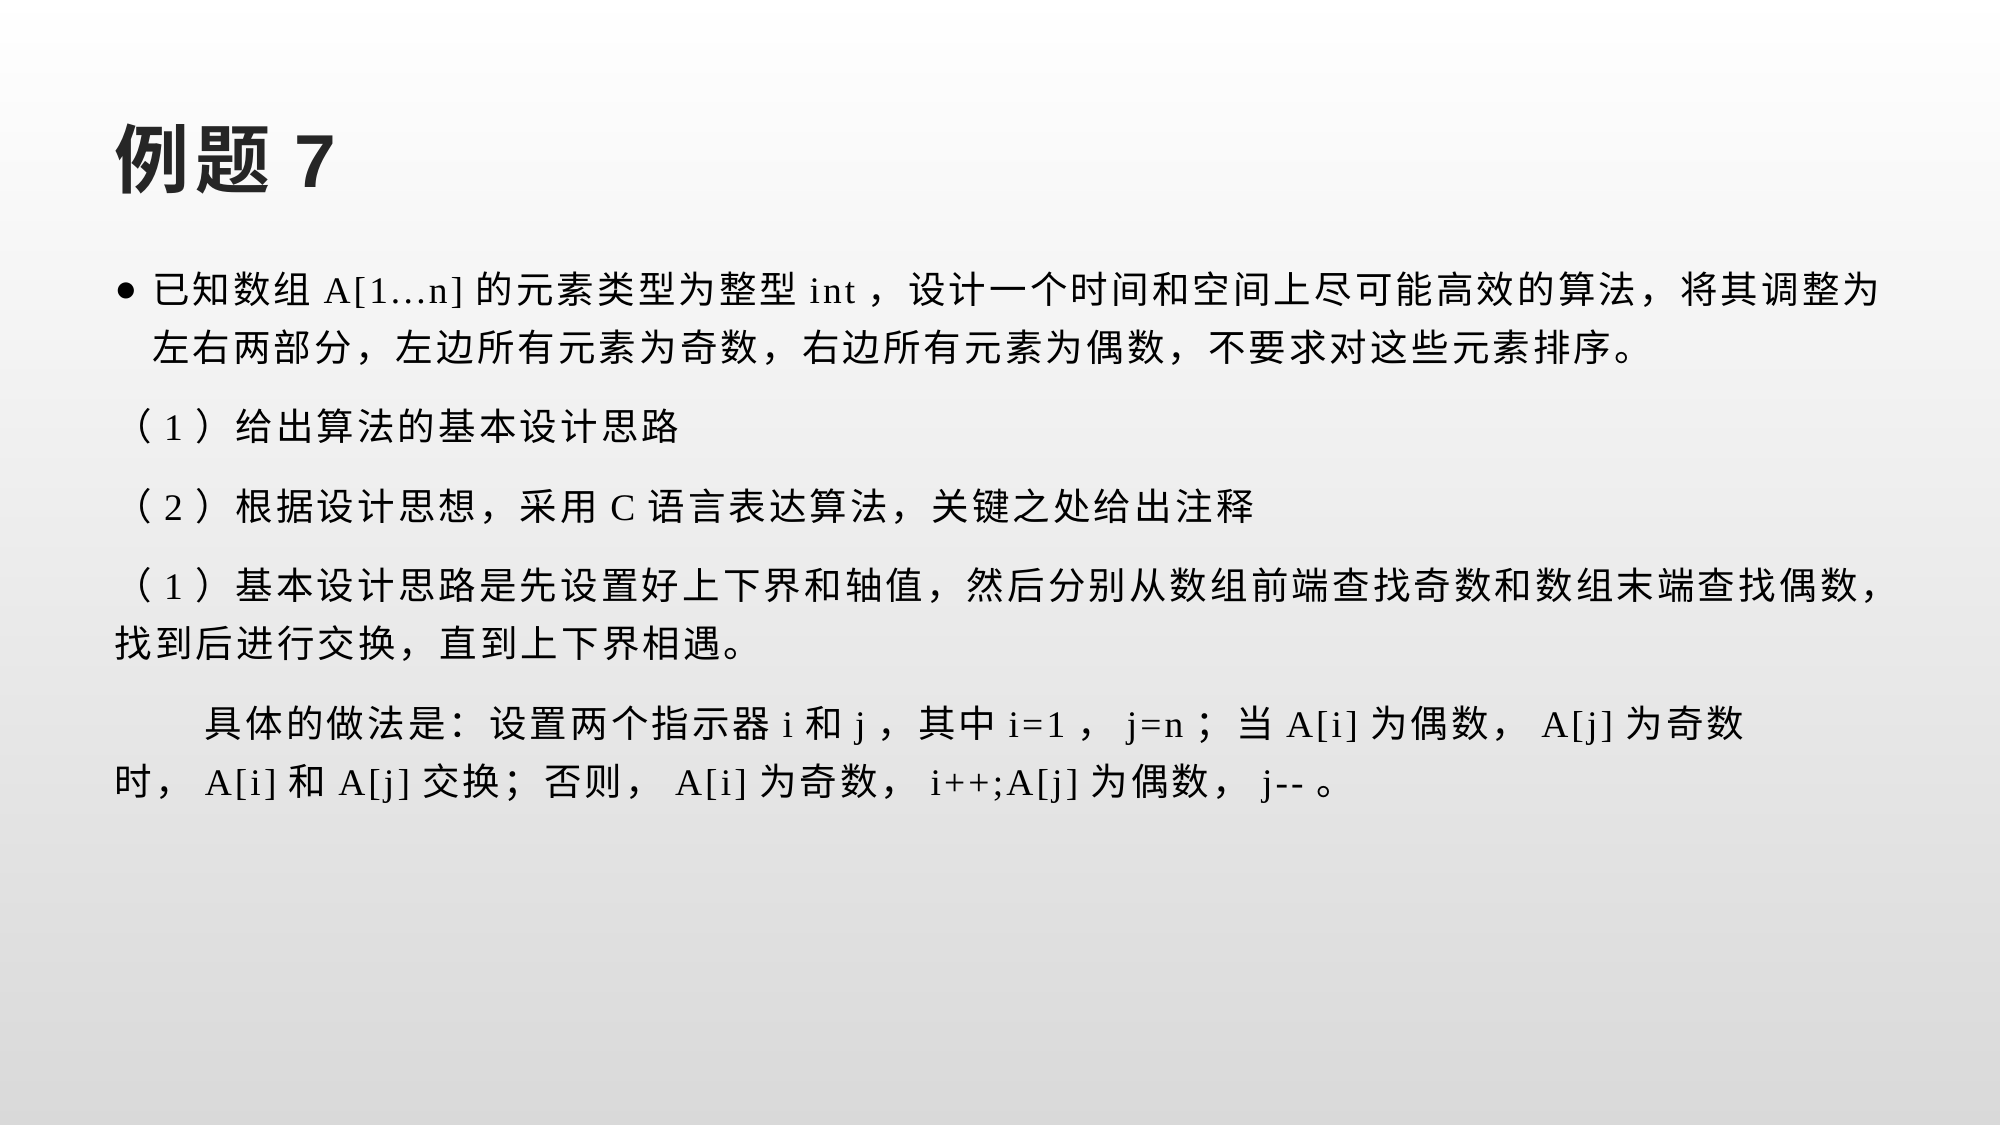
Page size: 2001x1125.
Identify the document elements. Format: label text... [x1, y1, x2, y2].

title 例题7 [99, 99, 1900, 216]
list 已知数组A[1...n]的元素类型为整型int，设计一个时间和空间上尽可能高效的算法，将其调整为左右两部分，左边所有元素为奇数，右边所有元素为偶数，不要求对这些元素排序。 （1）给出算法的基本设计思路 （2）根据设计思想，采用C语言表达算法，关键之处给出注释 （1）基本设计思路是先设置好上下界和轴值，然后分别从数组前端查找奇数和数组末端查找偶数，找到后进行交换，直到上下界相遇。 具体的做法是：设置两个指示器i和j，其中i=1，j=n；当A[i]为偶数，A[j]为奇数时，A[i]和A[j]交换；否则，A[i]为奇数，i++;A[j]为偶数，j--。 [99, 244, 1900, 1026]
